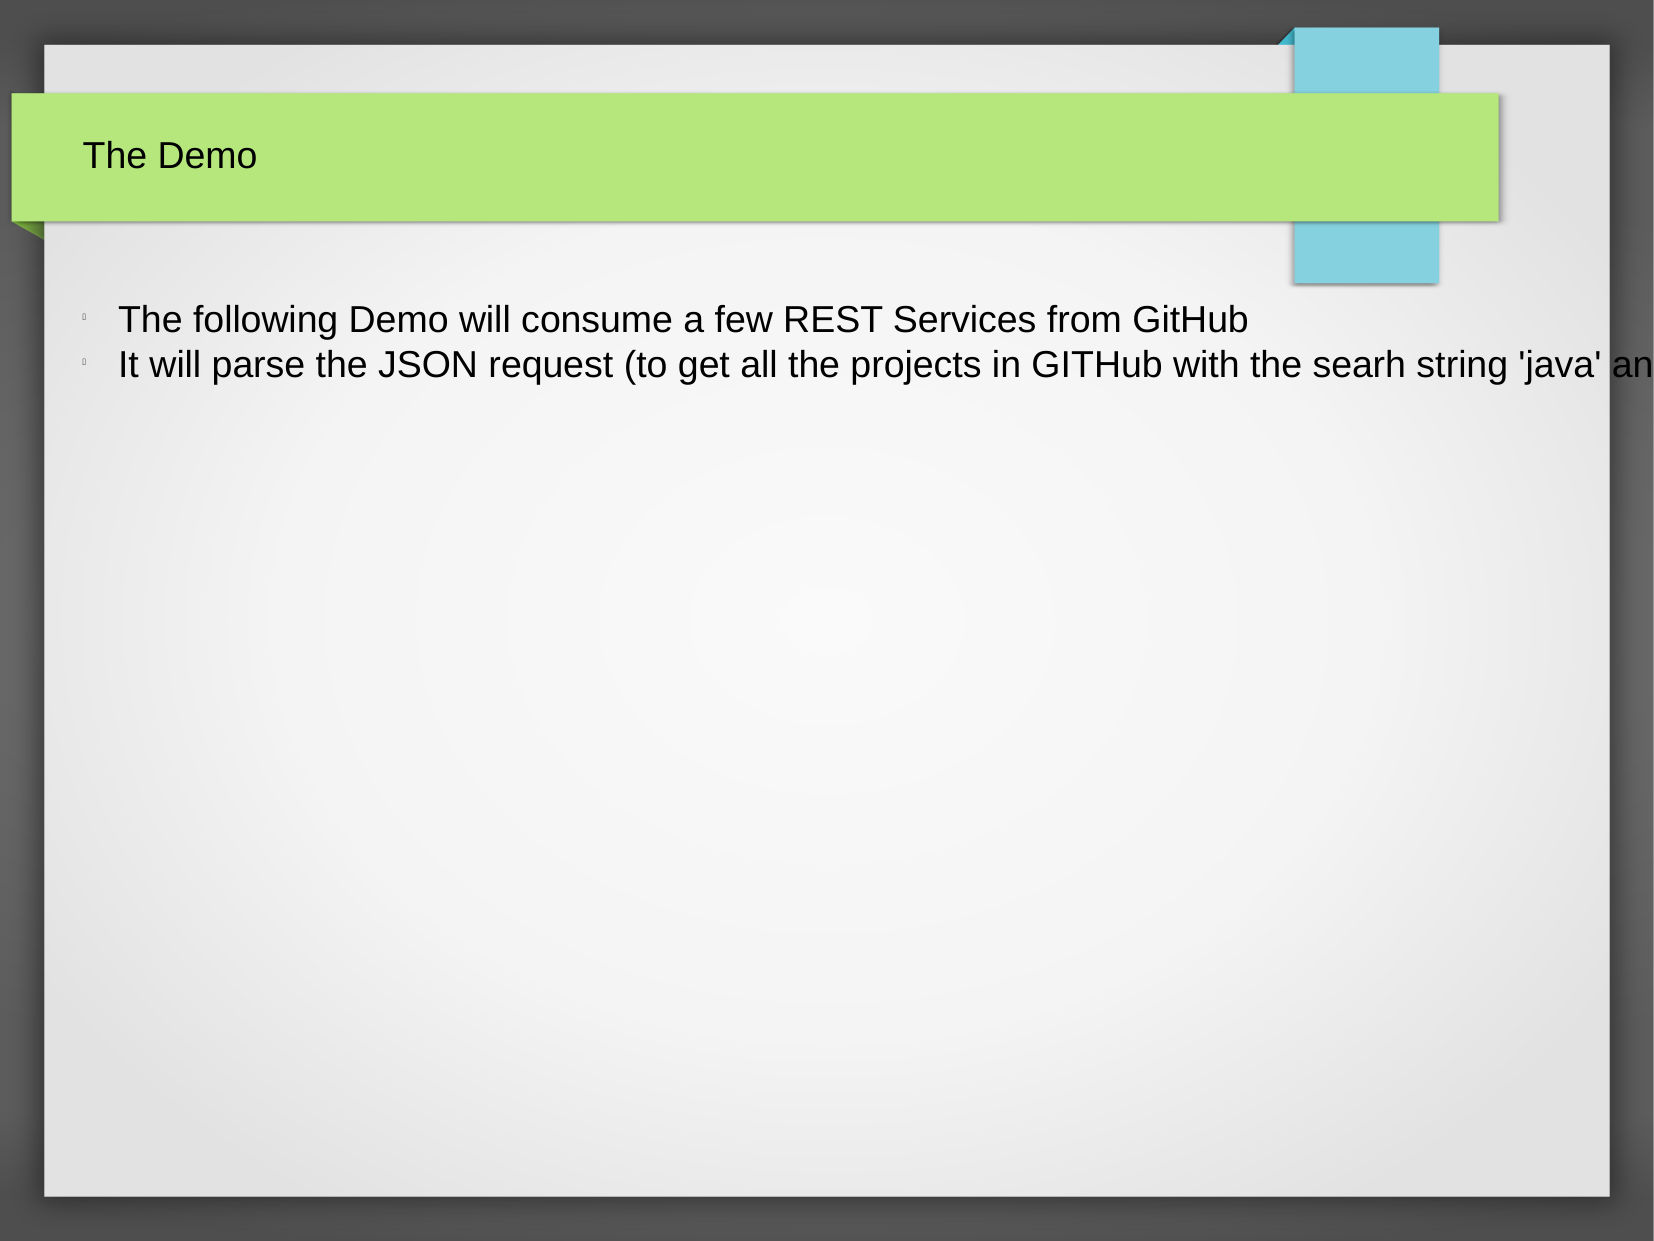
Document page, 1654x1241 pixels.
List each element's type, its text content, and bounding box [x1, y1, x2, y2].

text_box The following Demo will consume a few REST Services from GitHub It will parse the JSON request (to get all the projects in GITHub with the searh string 'java' and iterate through each item) response to 'visit' the owner of that project's home_url [82, 295, 1571, 1015]
text_box The Demo [82, 94, 1264, 213]
picture [0, 0, 1654, 1241]
